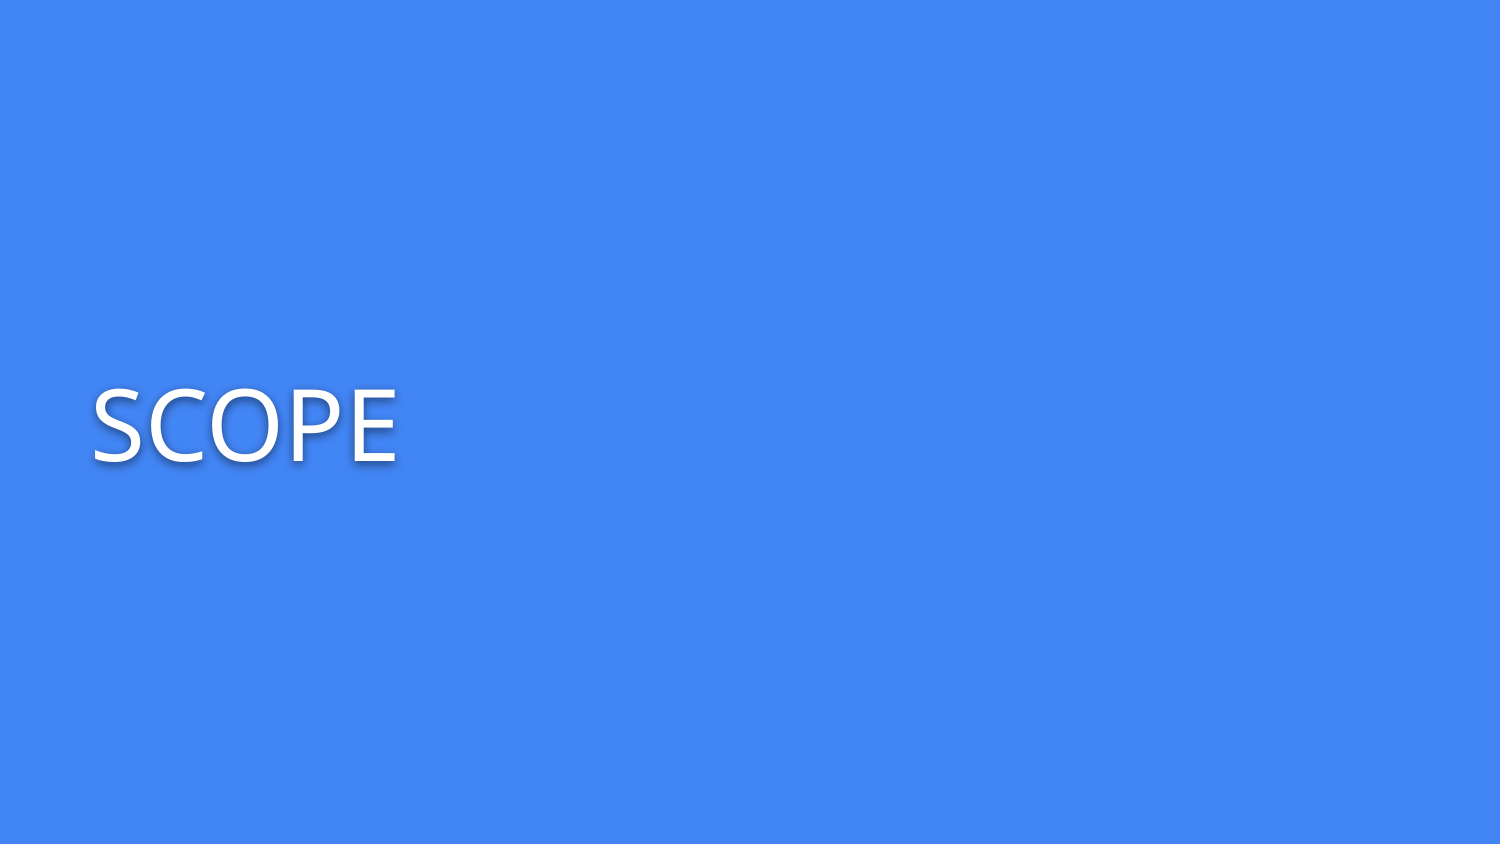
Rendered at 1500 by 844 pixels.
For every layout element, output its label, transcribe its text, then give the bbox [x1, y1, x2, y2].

title SCOPE [75, 338, 1425, 505]
